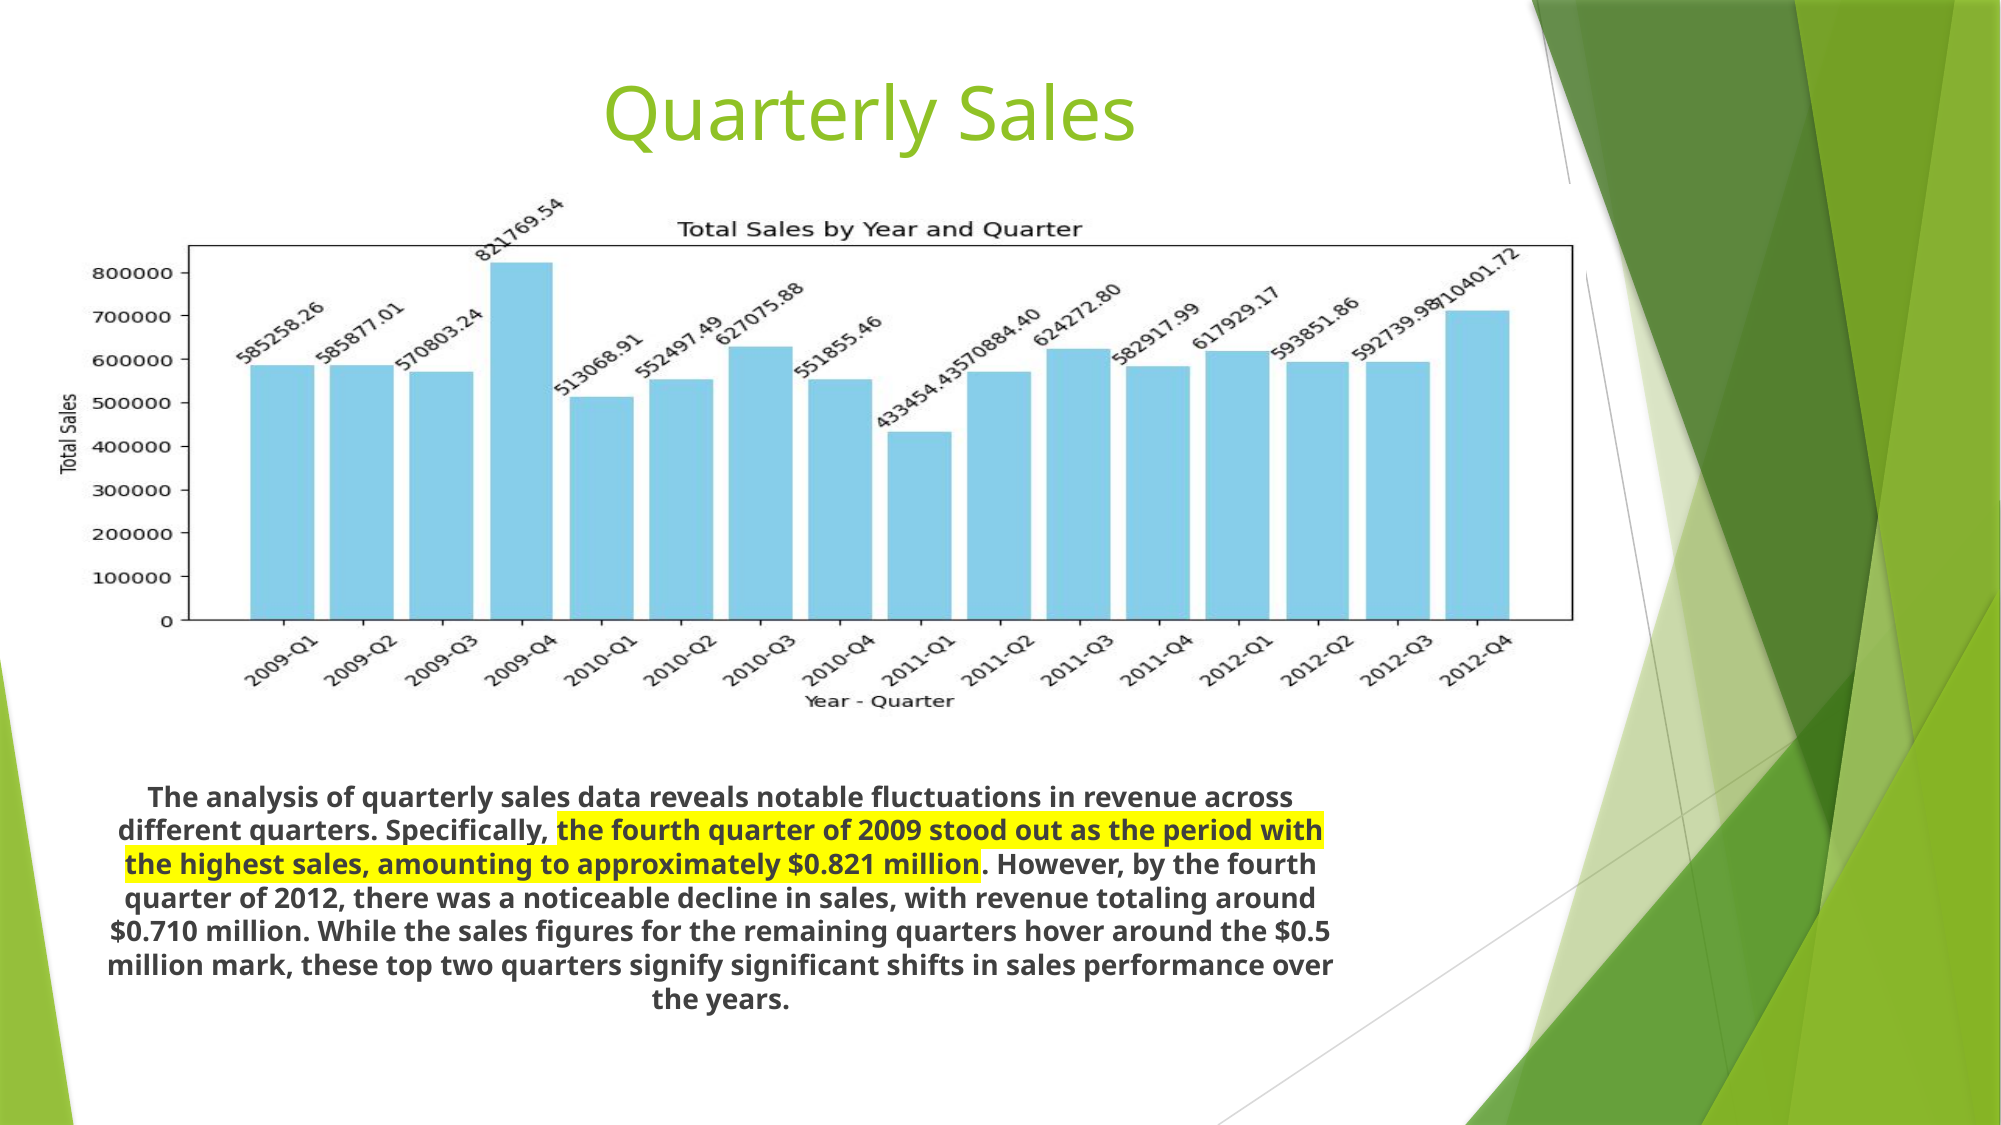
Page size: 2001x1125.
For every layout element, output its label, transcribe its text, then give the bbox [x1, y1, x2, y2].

list The analysis of quarterly sales data reveals notable fluctuations in revenue across different quarters. Specifically, the fourth quarter of 2009 stood out as the period with the highest sales, amounting to approximately $0.821 million. However, by the fourth quarter of 2012, there was a noticeable decline in sales, with revenue totaling around $0.710 million. While the sales figures for the remaining quarters hover around the $0.5 million mark, these top two quarters signify significant shifts in sales performance over the years. [79, 771, 1363, 1025]
title Quarterly Sales [531, 35, 1209, 183]
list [44, 184, 1587, 720]
